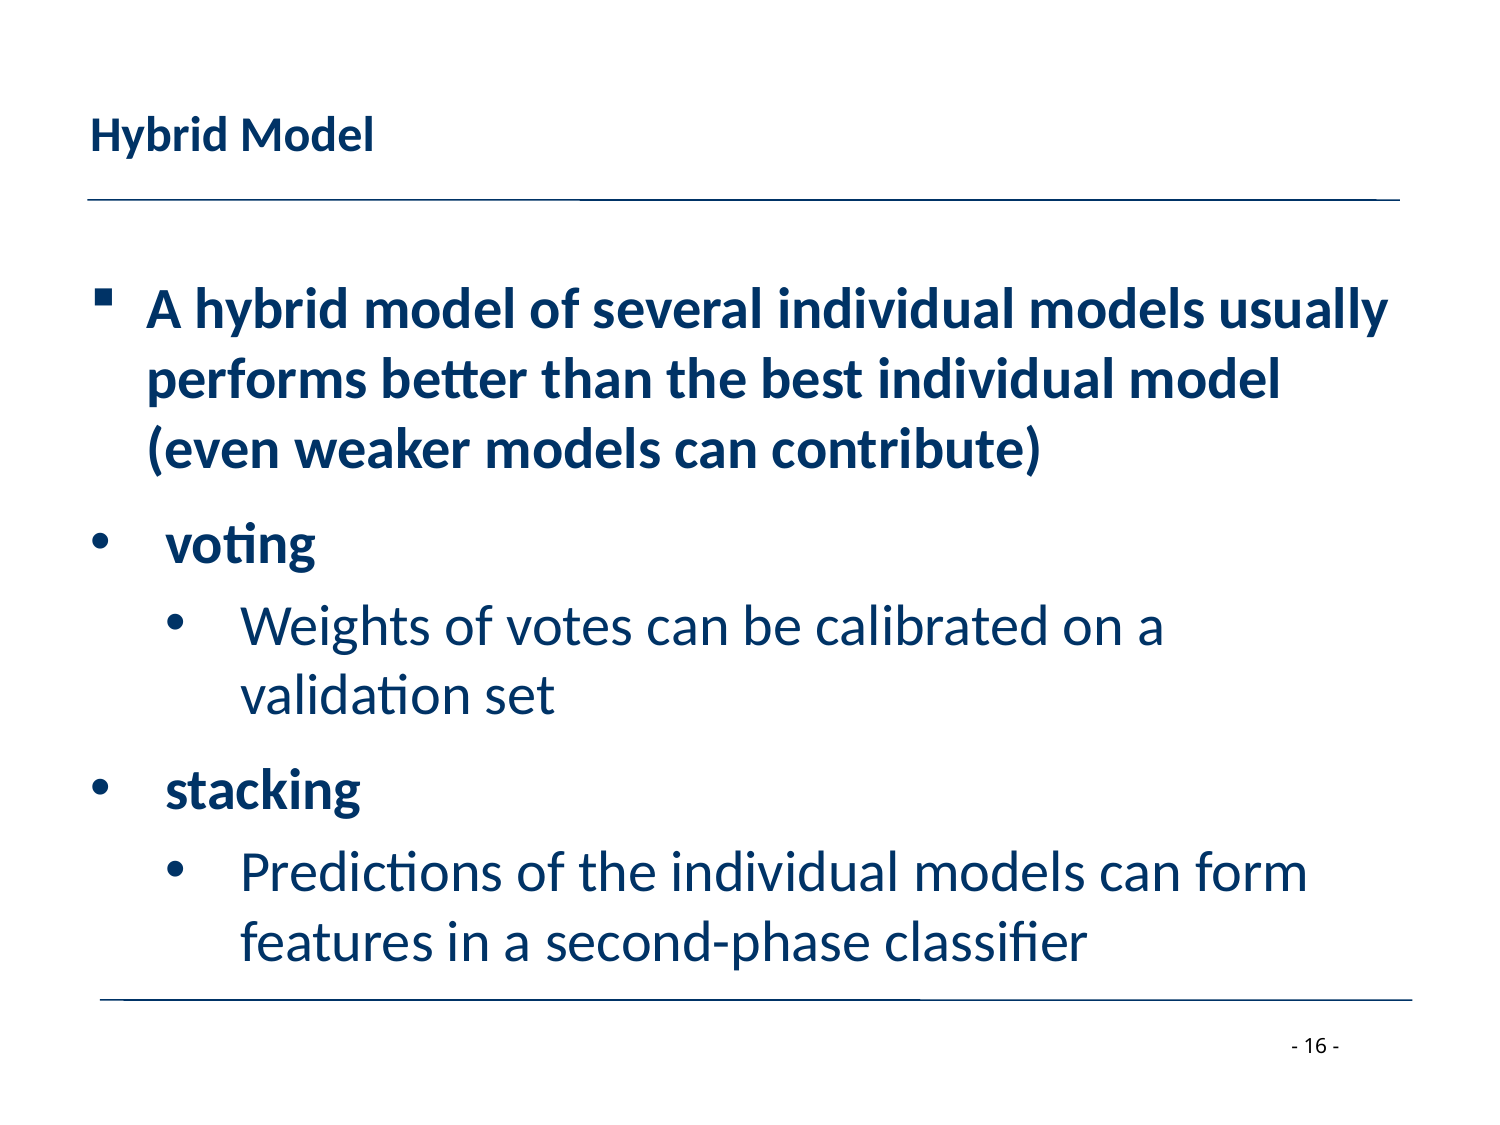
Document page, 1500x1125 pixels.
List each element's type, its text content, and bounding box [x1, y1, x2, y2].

list A hybrid model of several individual models usually performs better than the best individual model (even weaker models can contribute) voting Weights of votes can be calibrated on a validation set stacking Predictions of the individual models can form features in a second-phase classifier [75, 262, 1425, 1005]
title Hybrid Model [75, 37, 1425, 225]
